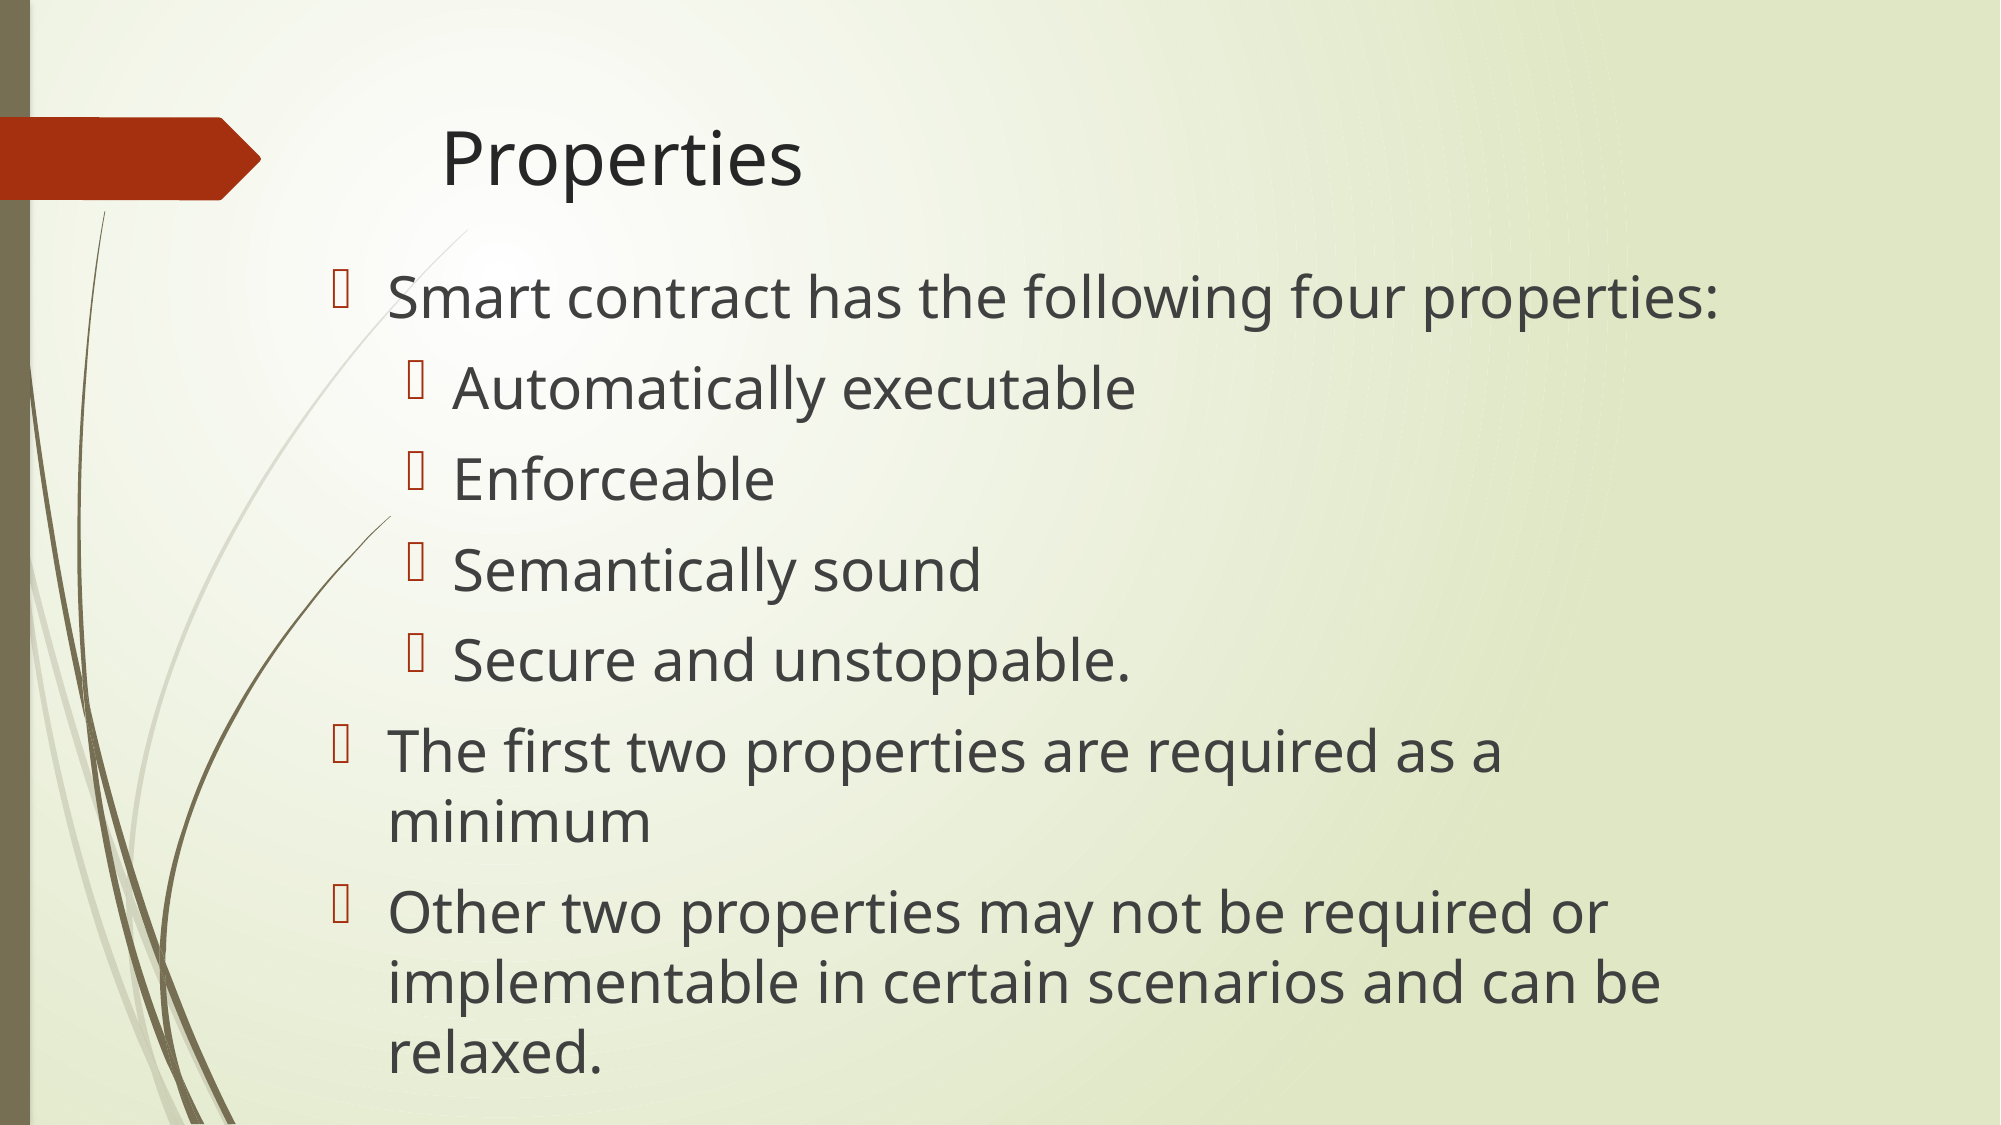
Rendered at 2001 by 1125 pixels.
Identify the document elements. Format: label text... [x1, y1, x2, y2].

title Properties [425, 102, 1888, 313]
list Smart contract has the following four properties: Automatically executable Enforceable Semantically sound Secure and unstoppable. The first two properties are required as a minimum Other two properties may not be required or implementable in certain scenarios and can be relaxed. [316, 252, 1779, 873]
